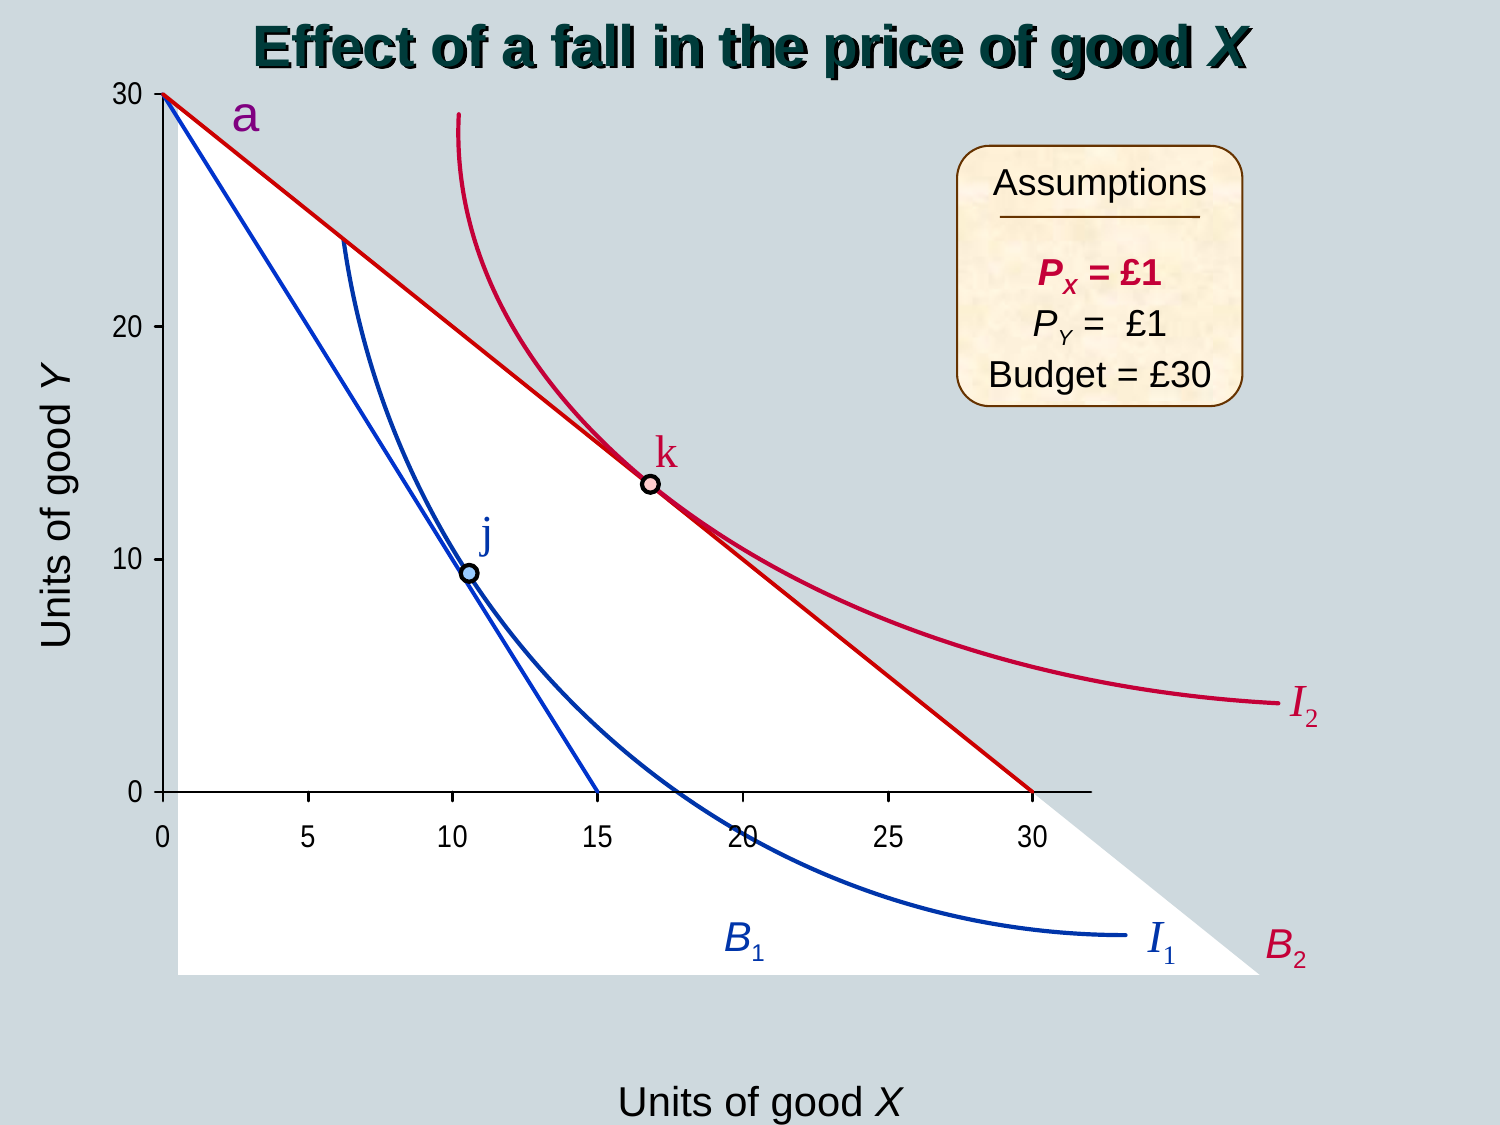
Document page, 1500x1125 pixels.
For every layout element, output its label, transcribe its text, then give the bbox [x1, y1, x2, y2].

text_box Units of good X [602, 1104, 919, 1125]
text_box Effect of a fall in the price of good X [0, 0, 1500, 86]
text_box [443, 135, 1336, 734]
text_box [639, 414, 694, 493]
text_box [101, 44, 1372, 1096]
text_box Units of good Y [20, 349, 86, 665]
